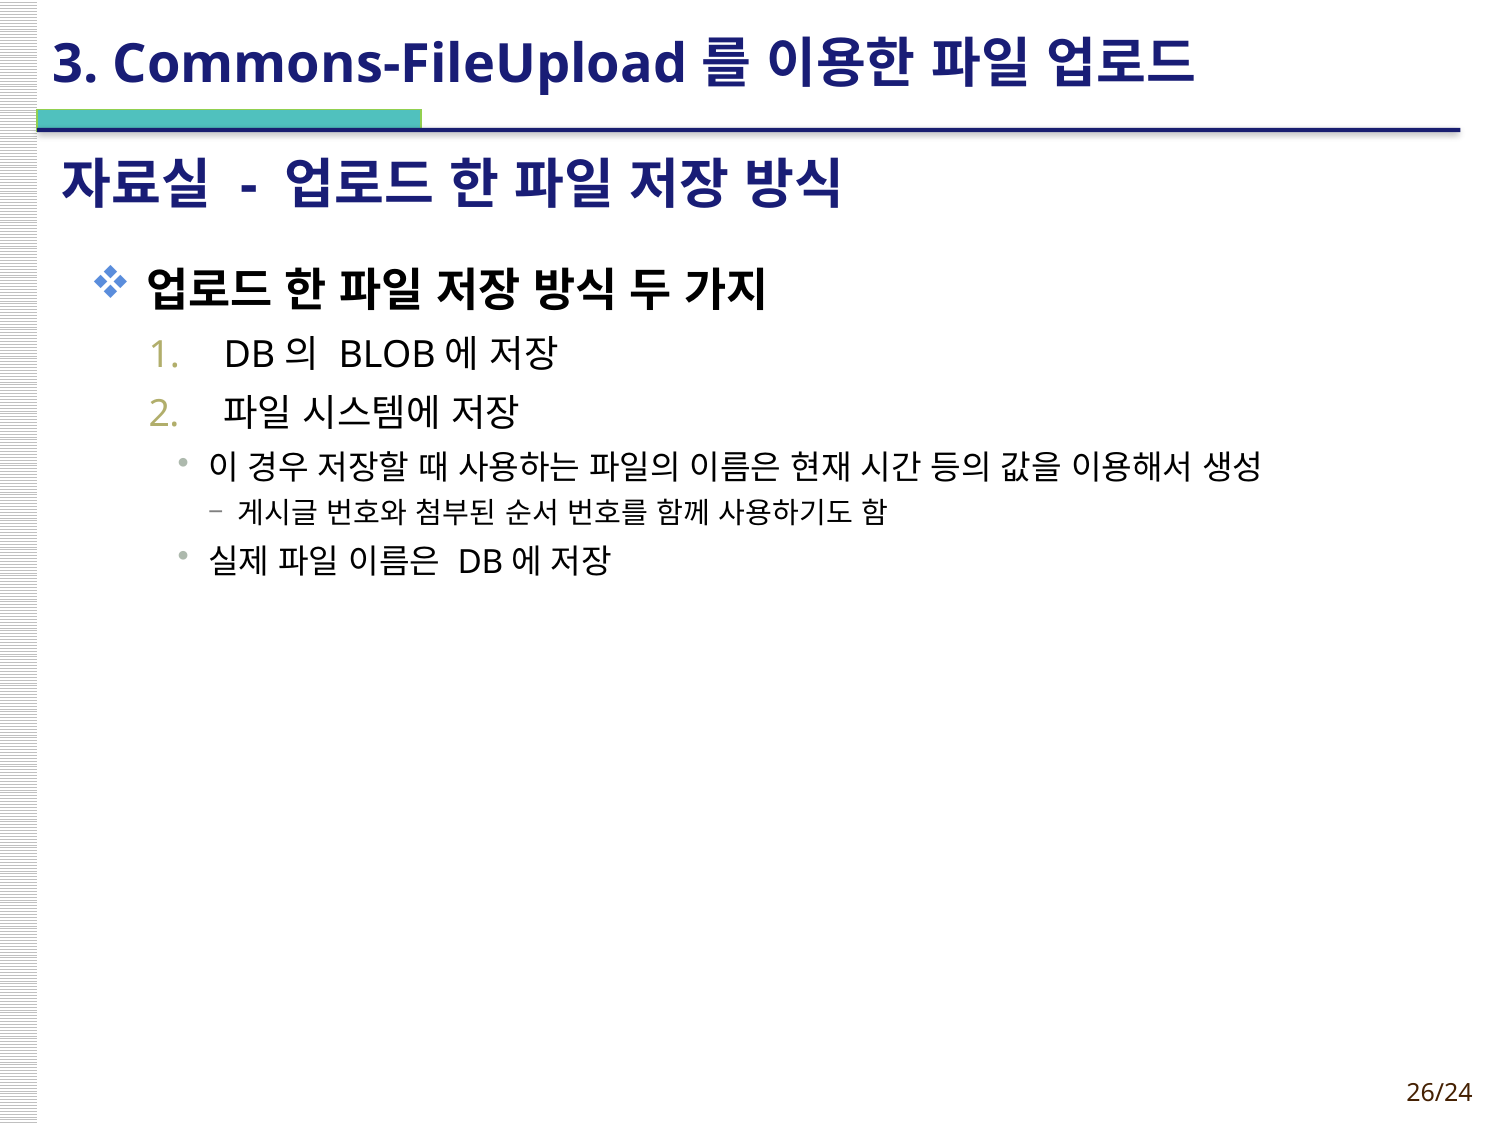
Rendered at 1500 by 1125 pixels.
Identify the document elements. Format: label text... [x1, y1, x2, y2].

title 3. Commons-FileUpload를 이용한 파일 업로드 [37, 13, 1459, 109]
list 업로드 한 파일 저장 방식 두 가지 DB의 BLOB에 저장 파일 시스템에 저장 이 경우 저장할 때 사용하는 파일의 이름은 현재 시간 등의 값을 이용해서 생성 게시글 번호와 첨부된 순서 번호를 함께 사용하기도 함 실제 파일 이름은 DB에 저장 [75, 253, 1425, 1094]
text_box 자료실 - 업로드 한 파일 저장 방식 [46, 134, 1465, 230]
